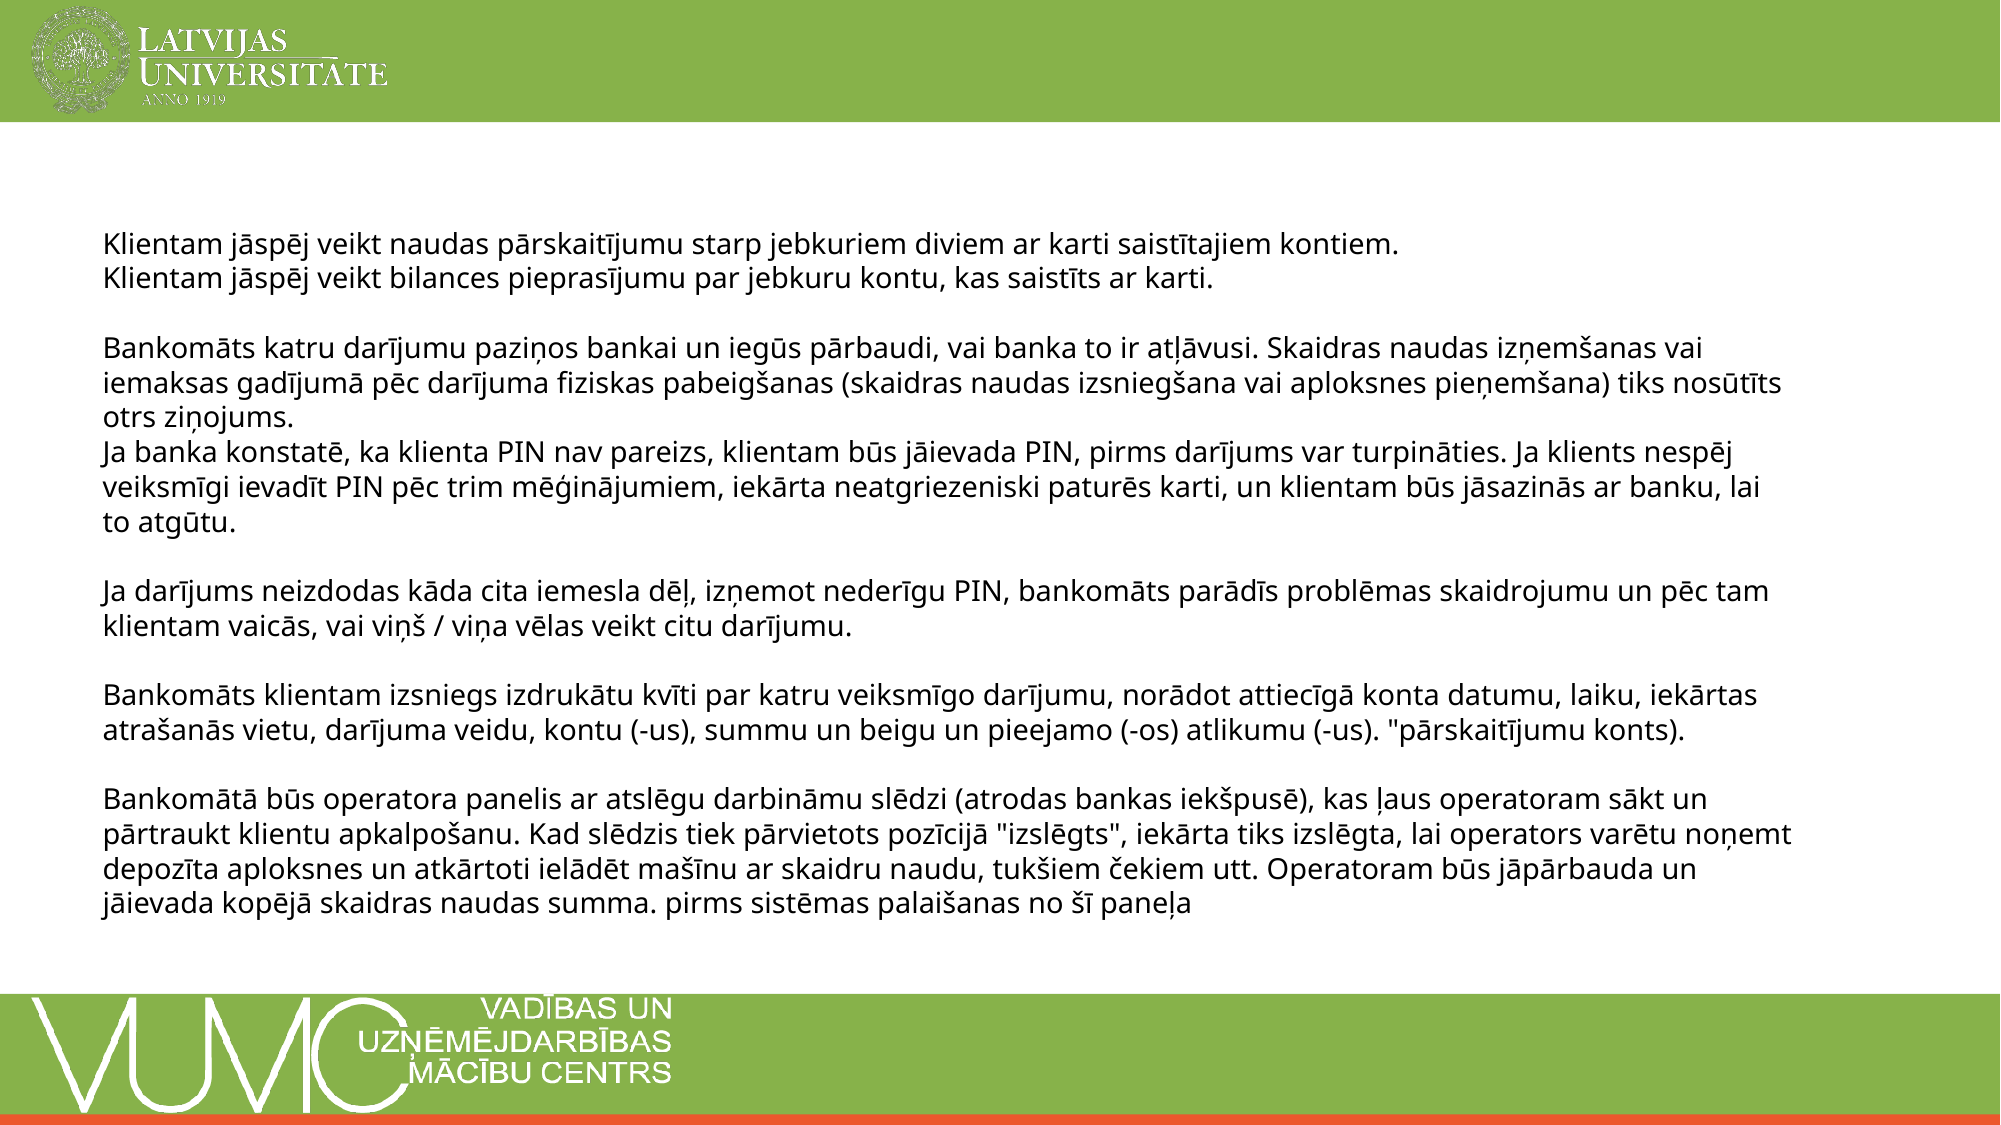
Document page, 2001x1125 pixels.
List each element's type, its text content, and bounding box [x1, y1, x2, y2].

picture [31, 993, 671, 1113]
text_box [62, 123, 1788, 984]
picture [31, 6, 387, 114]
text_box Klientam jāspēj veikt naudas pārskaitījumu starp jebkuriem diviem ar karti saistītajiem kontiem. Klientam jāspēj veikt bilances pieprasījumu par jebkuru kontu, kas saistīts ar karti. Bankomāts katru darījumu paziņos bankai un iegūs pārbaudi, vai banka to ir atļāvusi. Skaidras naudas izņemšanas vai iemaksas gadījumā pēc darījuma fiziskas pabeigšanas (skaidras naudas izsniegšana vai aploksnes pieņemšana) tiks nosūtīts otrs ziņojums. Ja banka konstatē, ka klienta PIN nav pareizs, klientam būs jāievada PIN, pirms darījums var turpināties. Ja klients nespēj veiksmīgi ievadīt PIN pēc trim mēģinājumiem, iekārta neatgriezeniski paturēs karti, un klientam būs jāsazinās ar banku, lai to atgūtu. Ja darījums neizdodas kāda cita iemesla dēļ, izņemot nederīgu PIN, bankomāts parādīs problēmas skaidrojumu un pēc tam klientam vaicās, vai viņš / viņa vēlas veikt citu darījumu. Bankomāts klientam izsniegs izdrukātu kvīti par katru veiksmīgo darījumu, norādot attiecīgā konta datumu, laiku, iekārtas atrašanās vietu, darījuma veidu, kontu (-us), summu un beigu un pieejamo (-os) atlikumu (-us). "pārskaitījumu konts). Bankomātā būs operatora panelis ar atslēgu darbināmu slēdzi (atrodas bankas iekšpusē), kas ļaus operatoram sākt un pārtraukt klientu apkalpošanu. Kad slēdzis tiek pārvietots pozīcijā "izslēgts", iekārta tiks izslēgta, lai operators varētu noņemt depozīta aploksnes un atkārtoti ielādēt mašīnu ar skaidru naudu, tukšiem čekiem utt. Operatoram būs jāpārbauda un jāievada kopējā skaidras naudas summa. pirms sistēmas palaišanas no šī paneļa [87, 148, 1813, 935]
